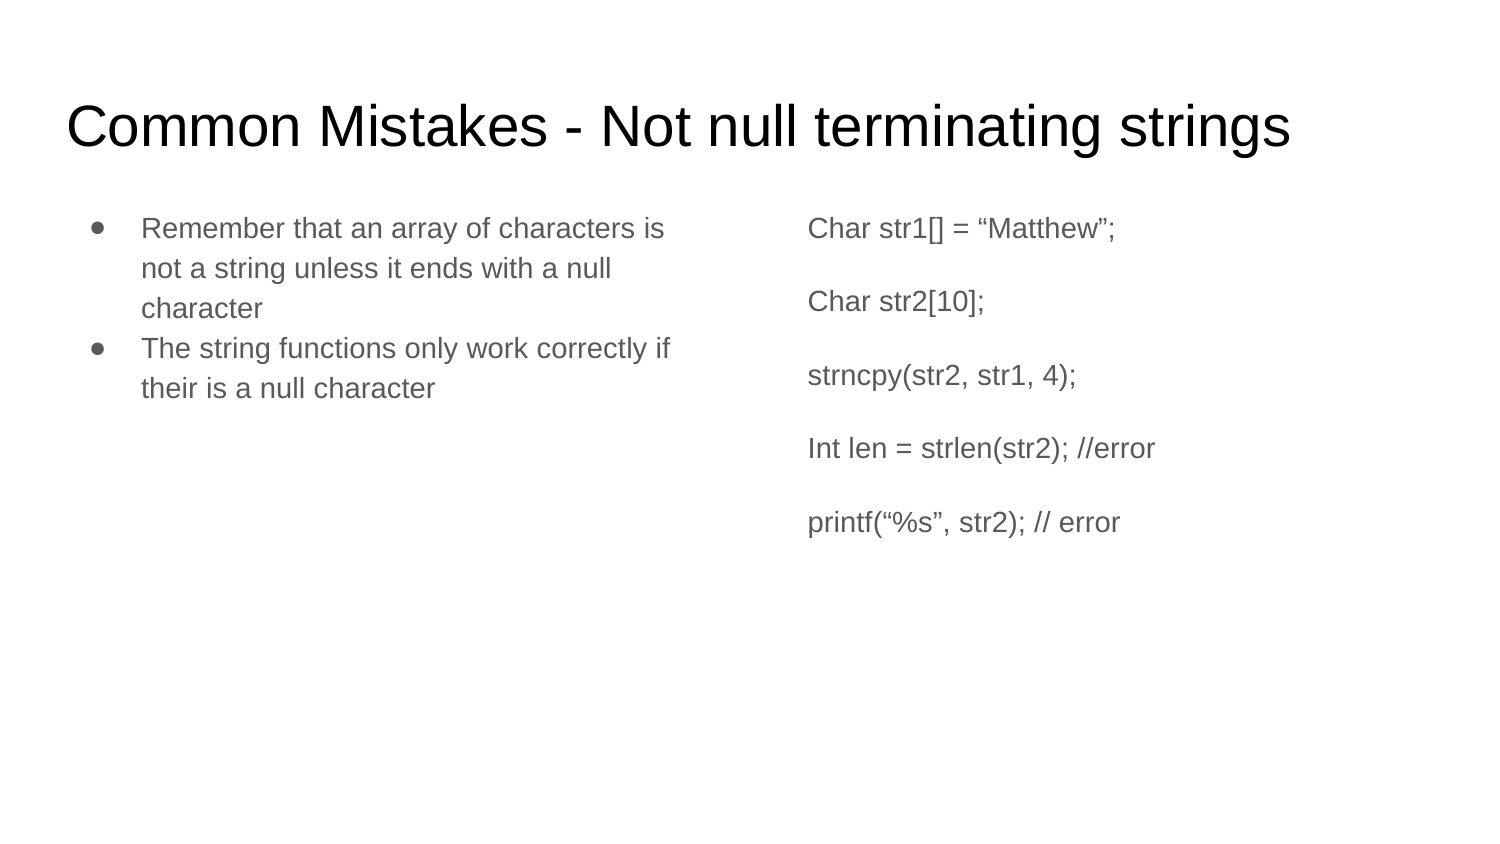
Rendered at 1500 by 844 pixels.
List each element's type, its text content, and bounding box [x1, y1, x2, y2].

title Common Mistakes - Not null terminating strings [51, 72, 1449, 167]
list Char str1[] = “Matthew”; Char str2[10]; strncpy(str2, str1, 4); Int len = strlen(str2); //error printf(“%s”, str2); // error [792, 189, 1449, 750]
list Remember that an array of characters is not a string unless it ends with a null character The string functions only work correctly if their is a null character [51, 189, 708, 750]
